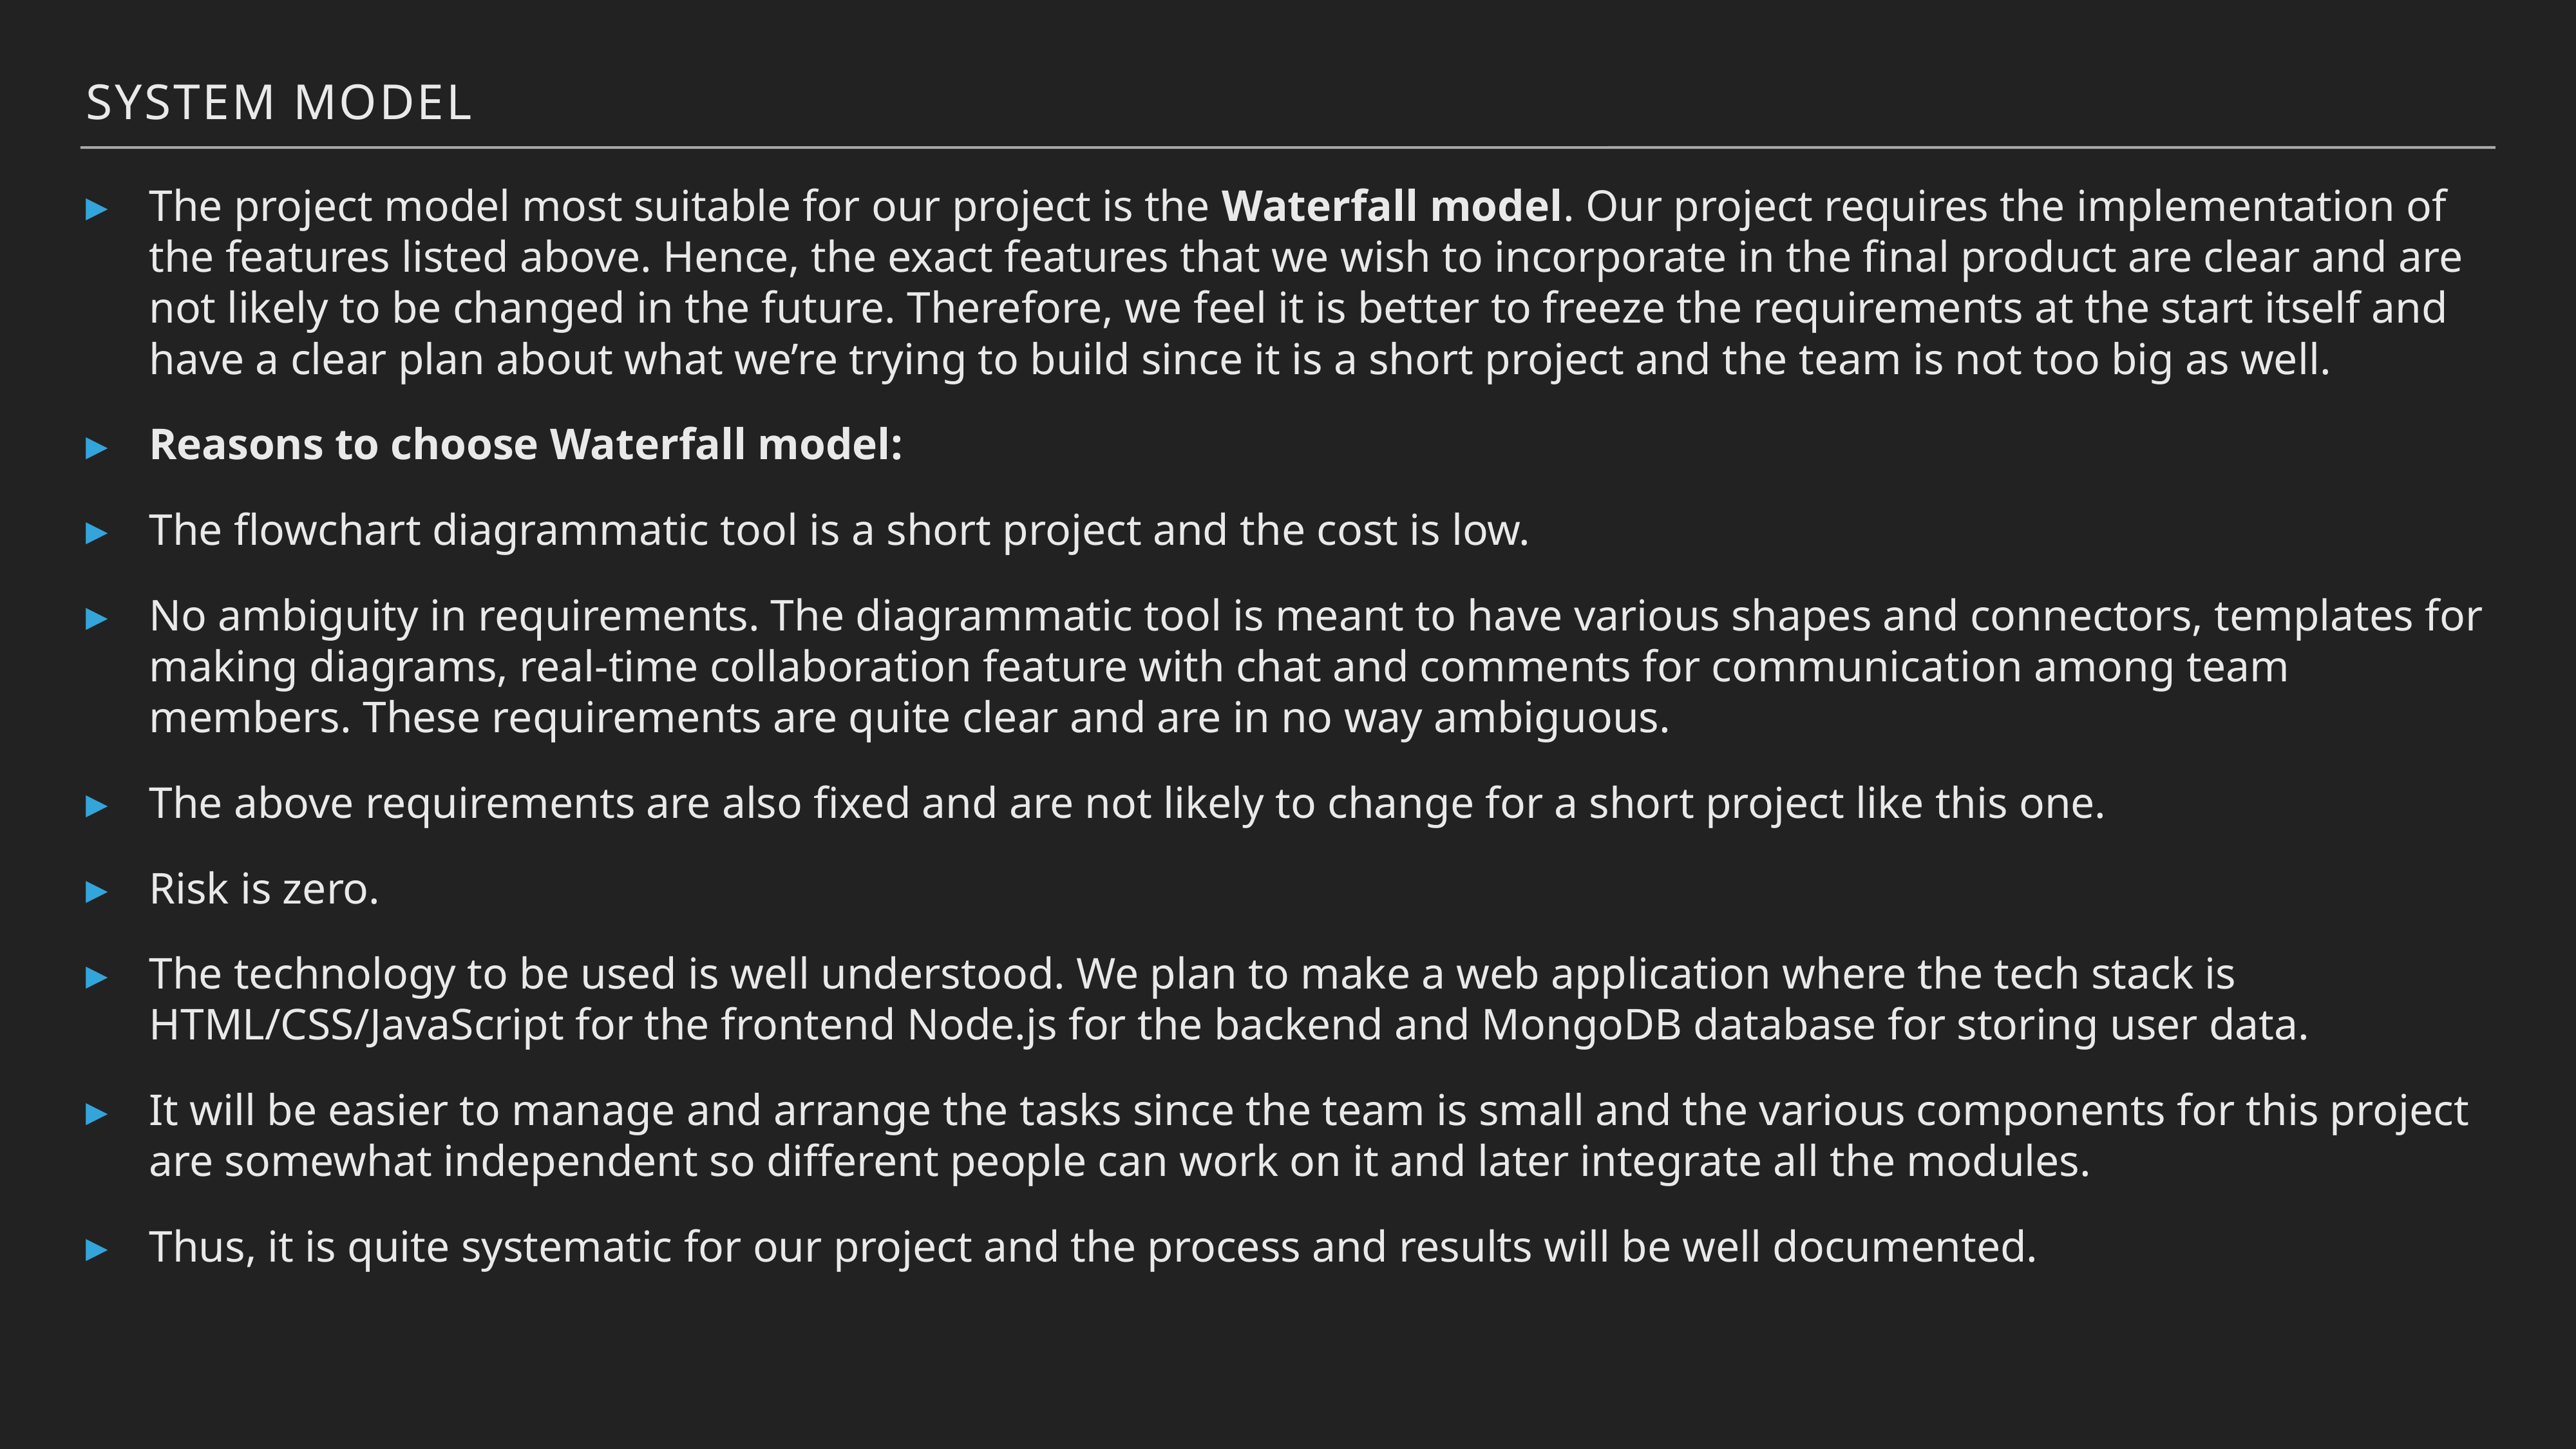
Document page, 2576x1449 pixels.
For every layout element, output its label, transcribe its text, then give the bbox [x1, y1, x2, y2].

list The project model most suitable for our project is the Waterfall model. Our project requires the implementation of the features listed above. Hence, the exact features that we wish to incorporate in the final product are clear and are not likely to be changed in the future. Therefore, we feel it is better to freeze the requirements at the start itself and have a clear plan about what we’re trying to build since it is a short project and the team is not too big as well. Reasons to choose Waterfall model: The flowchart diagrammatic tool is a short project and the cost is low. No ambiguity in requirements. The diagrammatic tool is meant to have various shapes and connectors, templates for making diagrams, real-time collaboration feature with chat and comments for communication among team members. These requirements are quite clear and are in no way ambiguous. The above requirements are also fixed and are not likely to change for a short project like this one. Risk is zero. The technology to be used is well understood. We plan to make a web application where the tech stack is HTML/CSS/JavaScript for the frontend Node.js for the backend and MongoDB database for storing user data. It will be easier to manage and arrange the tasks since the team is small and the various components for this project are somewhat independent so different people can work on it and later integrate all the modules. Thus, it is quite systematic for our project and the process and results will be well documented. [80, 173, 2496, 1306]
list System model [80, 66, 2295, 135]
